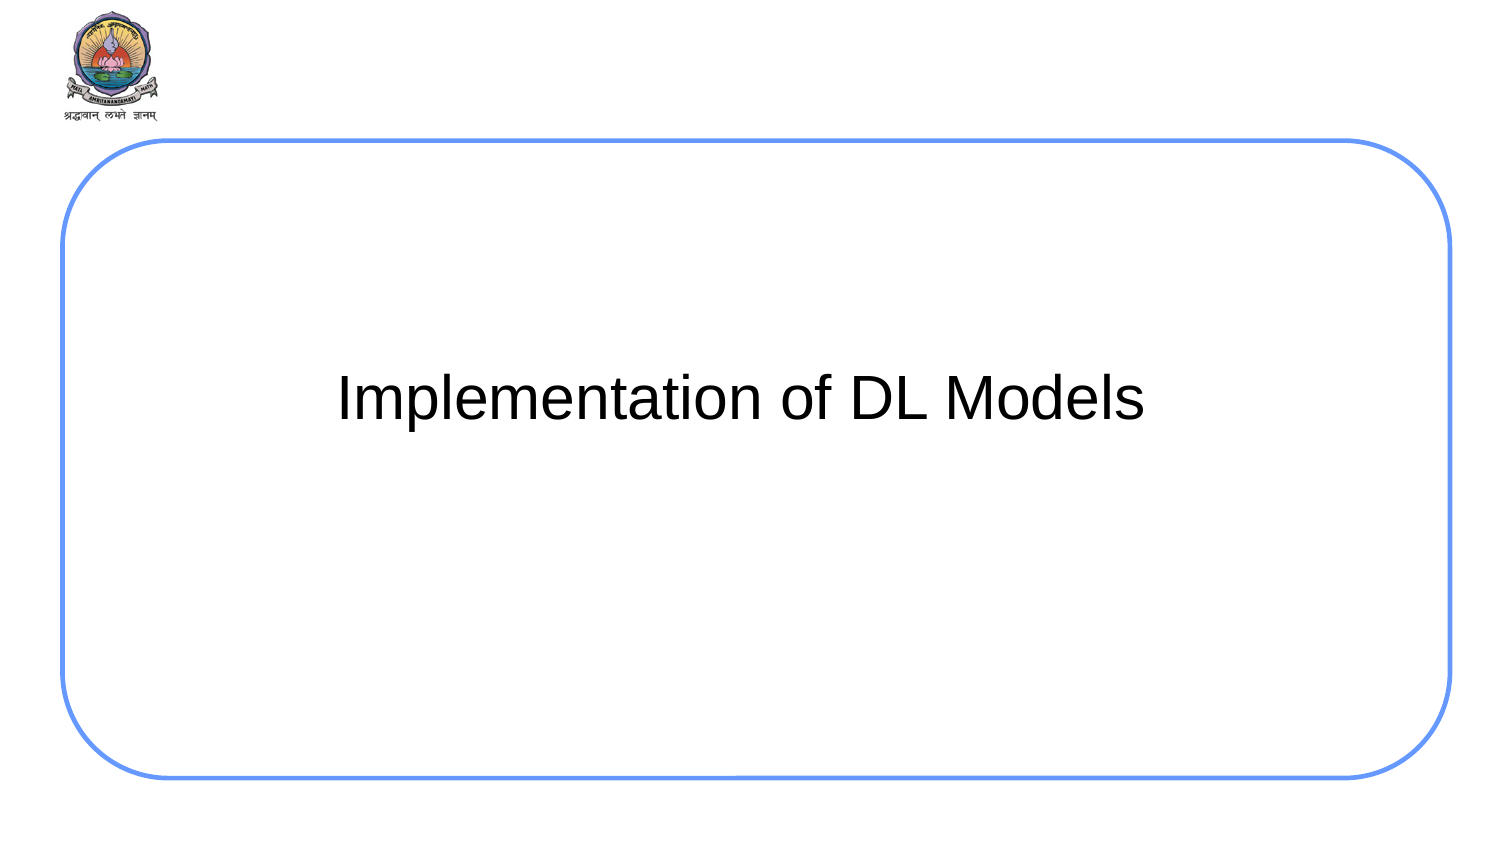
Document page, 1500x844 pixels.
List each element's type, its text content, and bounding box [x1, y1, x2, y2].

picture [62, 9, 160, 122]
title Implementation of DL Models [178, 344, 1304, 444]
